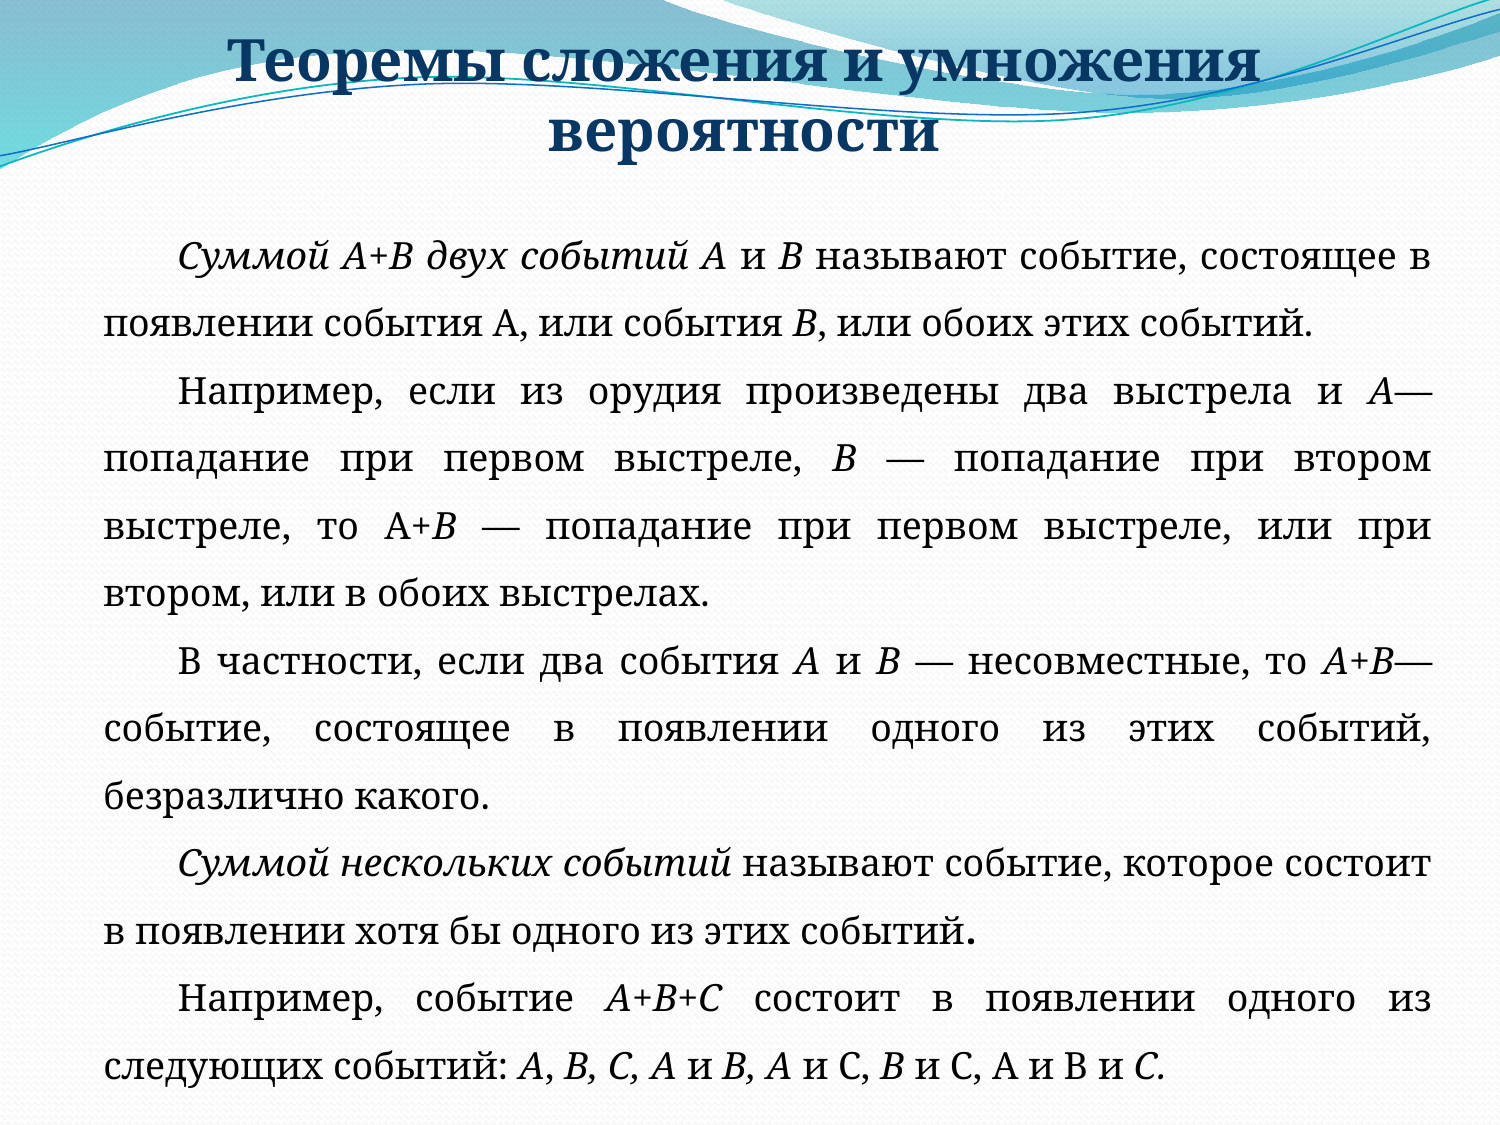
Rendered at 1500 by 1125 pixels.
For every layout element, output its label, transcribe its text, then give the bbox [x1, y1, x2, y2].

text_box Теоремы сложения и умножения вероятности [29, 16, 1459, 171]
text_box Суммой А+В двух событий А и В называют событие, состоящее в появлении события А, или события В, или обоих этих событий. Например, если из орудия произведены два выстрела и А—попадание при первом выстреле, В — попадание при втором выстреле, то А+В — попадание при первом выстреле, или при втором, или в обоих выстрелах. В частности, если два события А и В — несовместные, то А+В—событие, состоящее в появлении одного из этих событий, безразлично какого. Суммой нескольких событий называют событие, которое состоит в появлении хотя бы одного из этих событий. Например, событие А+В+С состоит в появлении одного из следующих событий: А, В, С, А и В, А и С, В и С, А и В и С. [88, 201, 1447, 1125]
